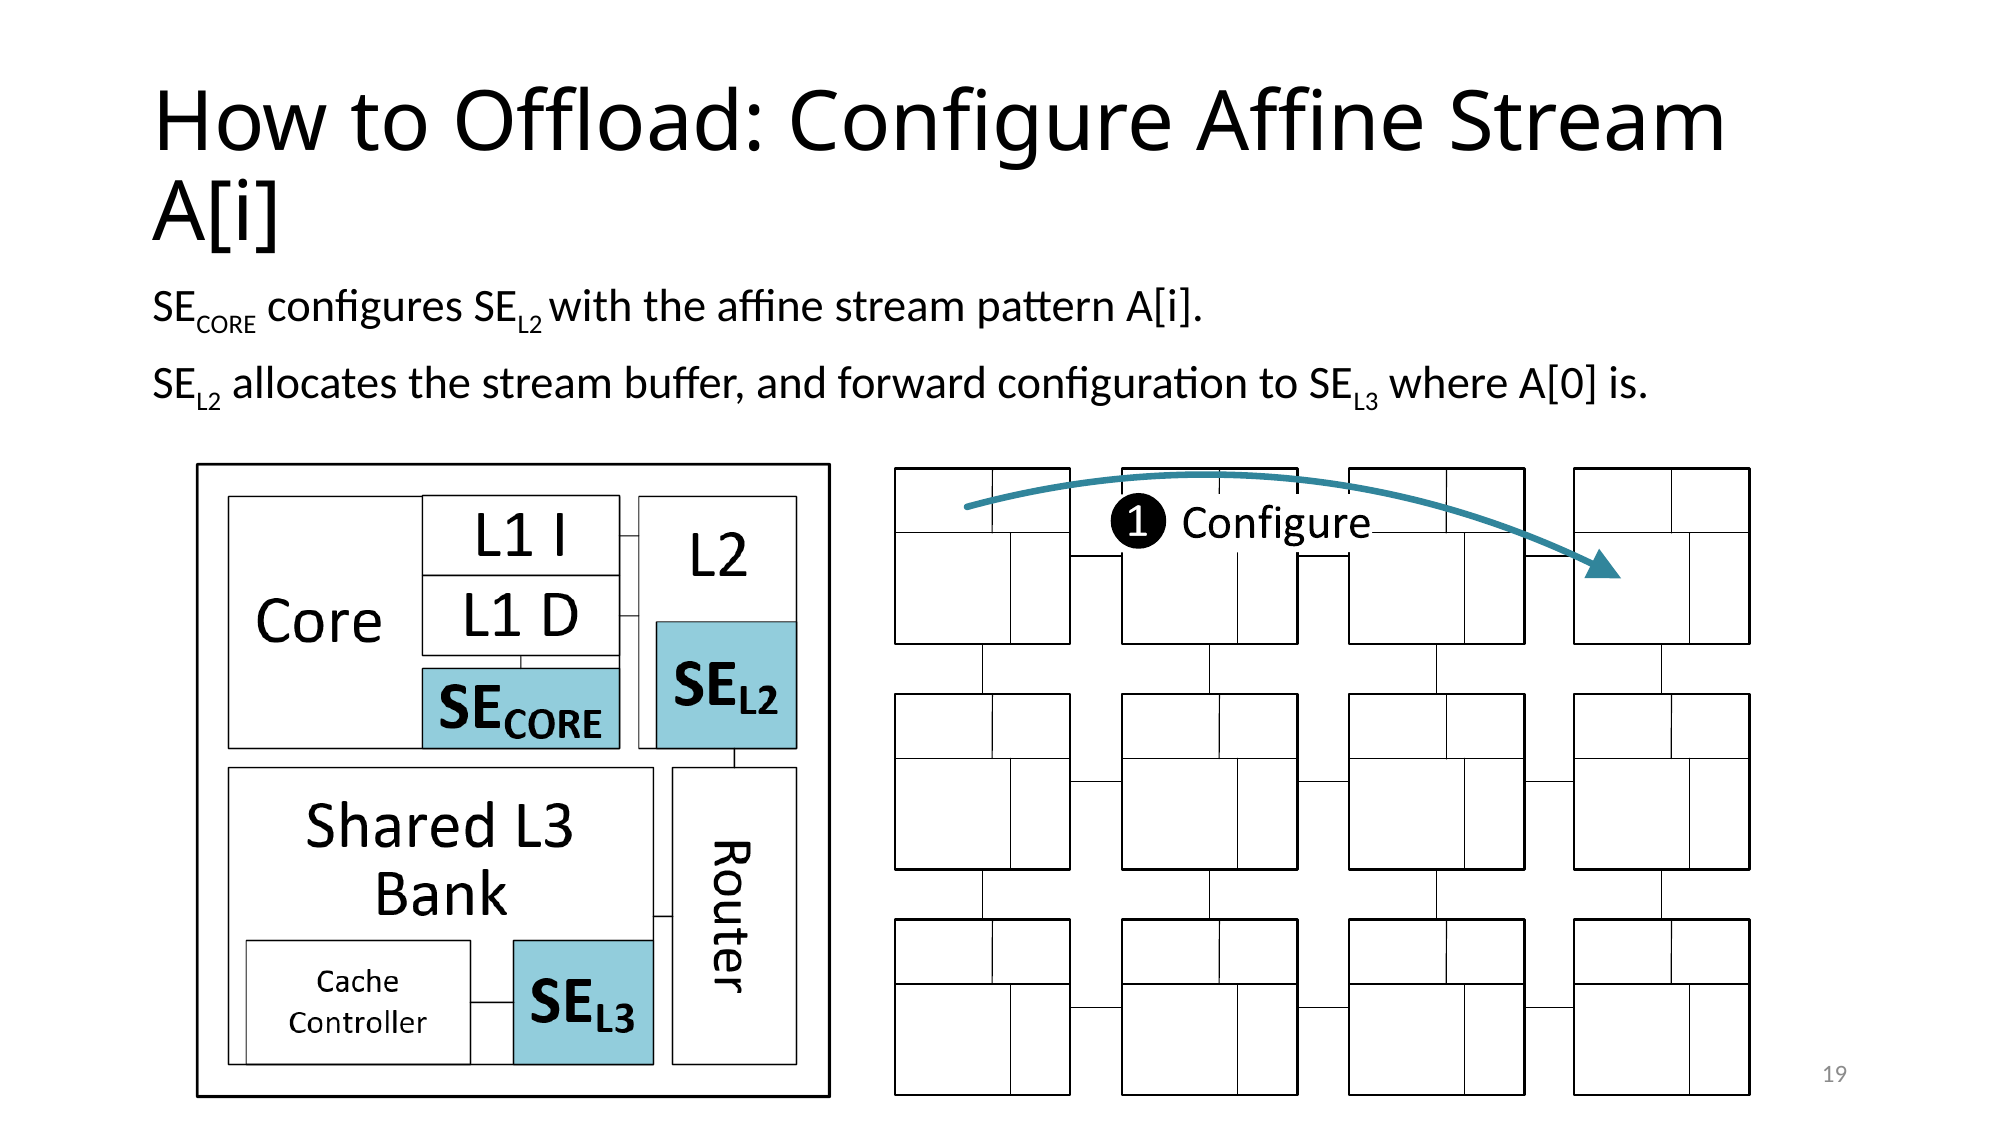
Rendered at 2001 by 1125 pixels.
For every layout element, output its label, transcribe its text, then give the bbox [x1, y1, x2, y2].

slide_number 19 [1412, 1042, 1863, 1103]
picture [886, 444, 1752, 1100]
list SECORE configures SEL2 with the affine stream pattern A[i]. SEL2 allocates the stream buffer, and forward configuration to SEL3 where A[0] is. [137, 268, 1863, 419]
title How to Offload: Configure Affine Stream A[i] [137, 59, 1863, 268]
picture [193, 460, 832, 1100]
